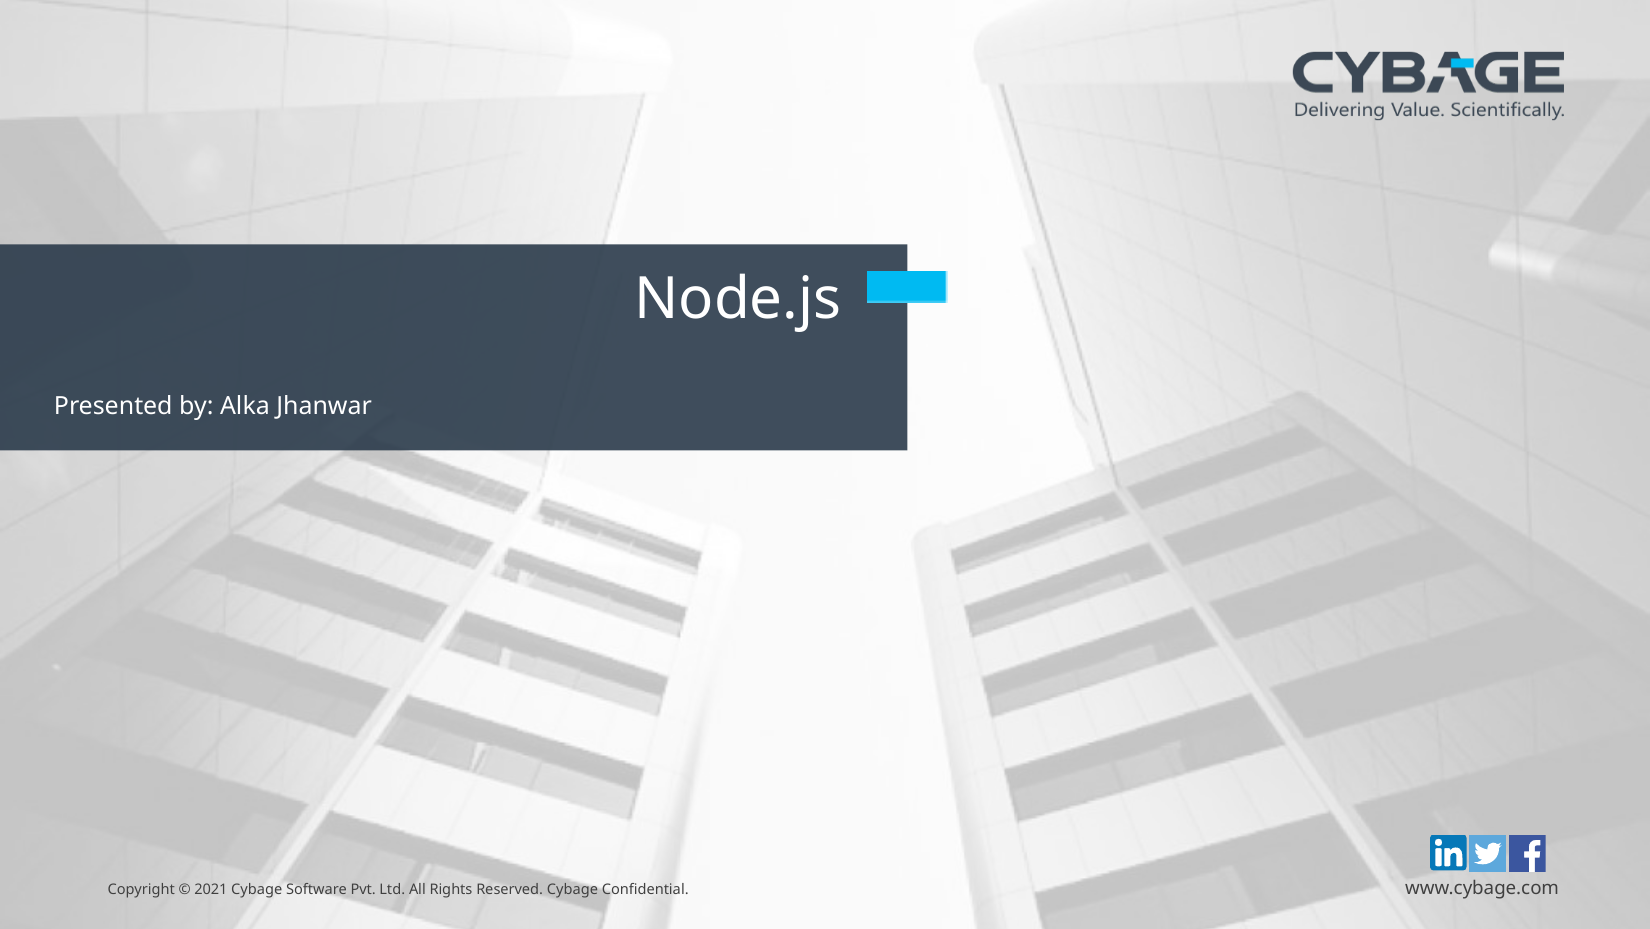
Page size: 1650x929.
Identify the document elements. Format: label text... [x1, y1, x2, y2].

picture [867, 271, 948, 303]
picture [1292, 51, 1566, 121]
text_box Node.js Presented by: Alka Jhanwar [37, 251, 858, 433]
